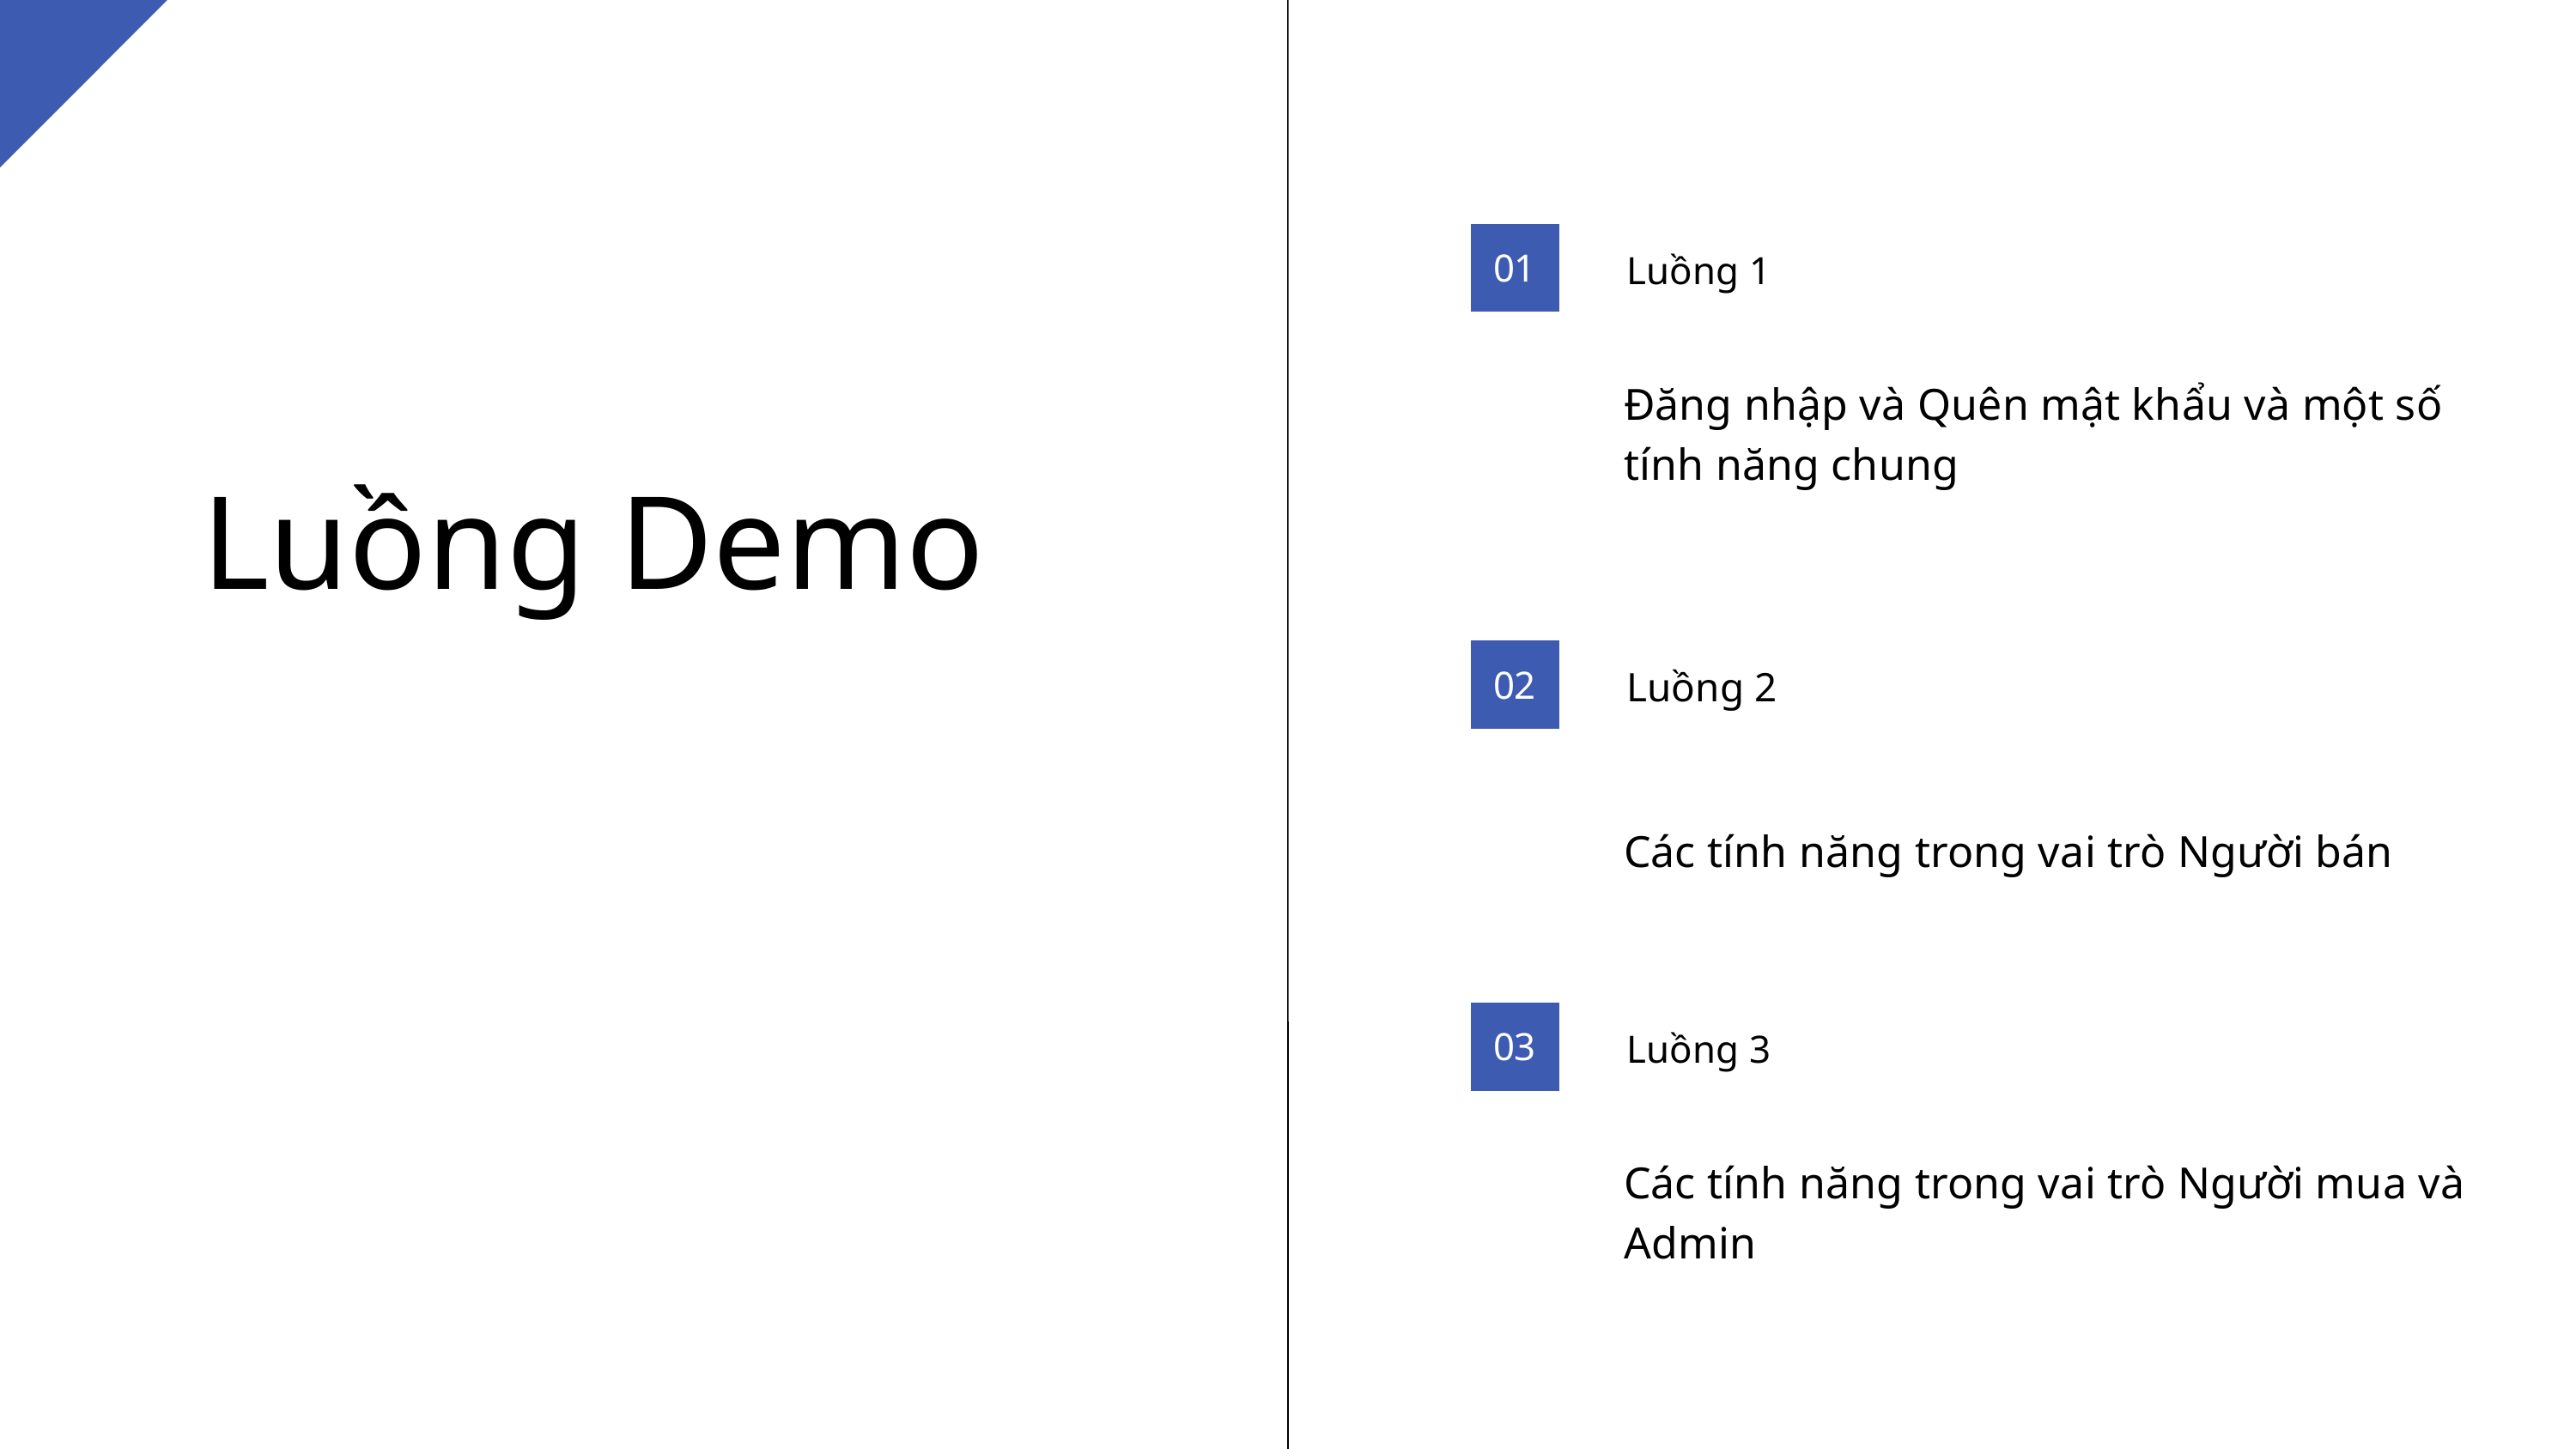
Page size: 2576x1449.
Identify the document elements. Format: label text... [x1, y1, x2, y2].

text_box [1470, 640, 1559, 730]
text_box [1470, 1002, 1559, 1091]
text_box Các tính năng trong vai trò Người bán [1624, 815, 2523, 876]
text_box Các tính năng trong vai trò Người mua và Admin [1624, 1147, 2523, 1268]
text_box Luồng 3 [1626, 1017, 2362, 1070]
text_box Luồng 2 [1626, 654, 2362, 710]
text_box Luồng Demo [202, 460, 1102, 615]
text_box Đăng nhập và Quên mật khẩu và một số tính năng chung [1624, 368, 2523, 489]
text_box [0, 0, 168, 168]
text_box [1470, 223, 1559, 312]
text_box Luồng 1 [1626, 239, 2362, 292]
